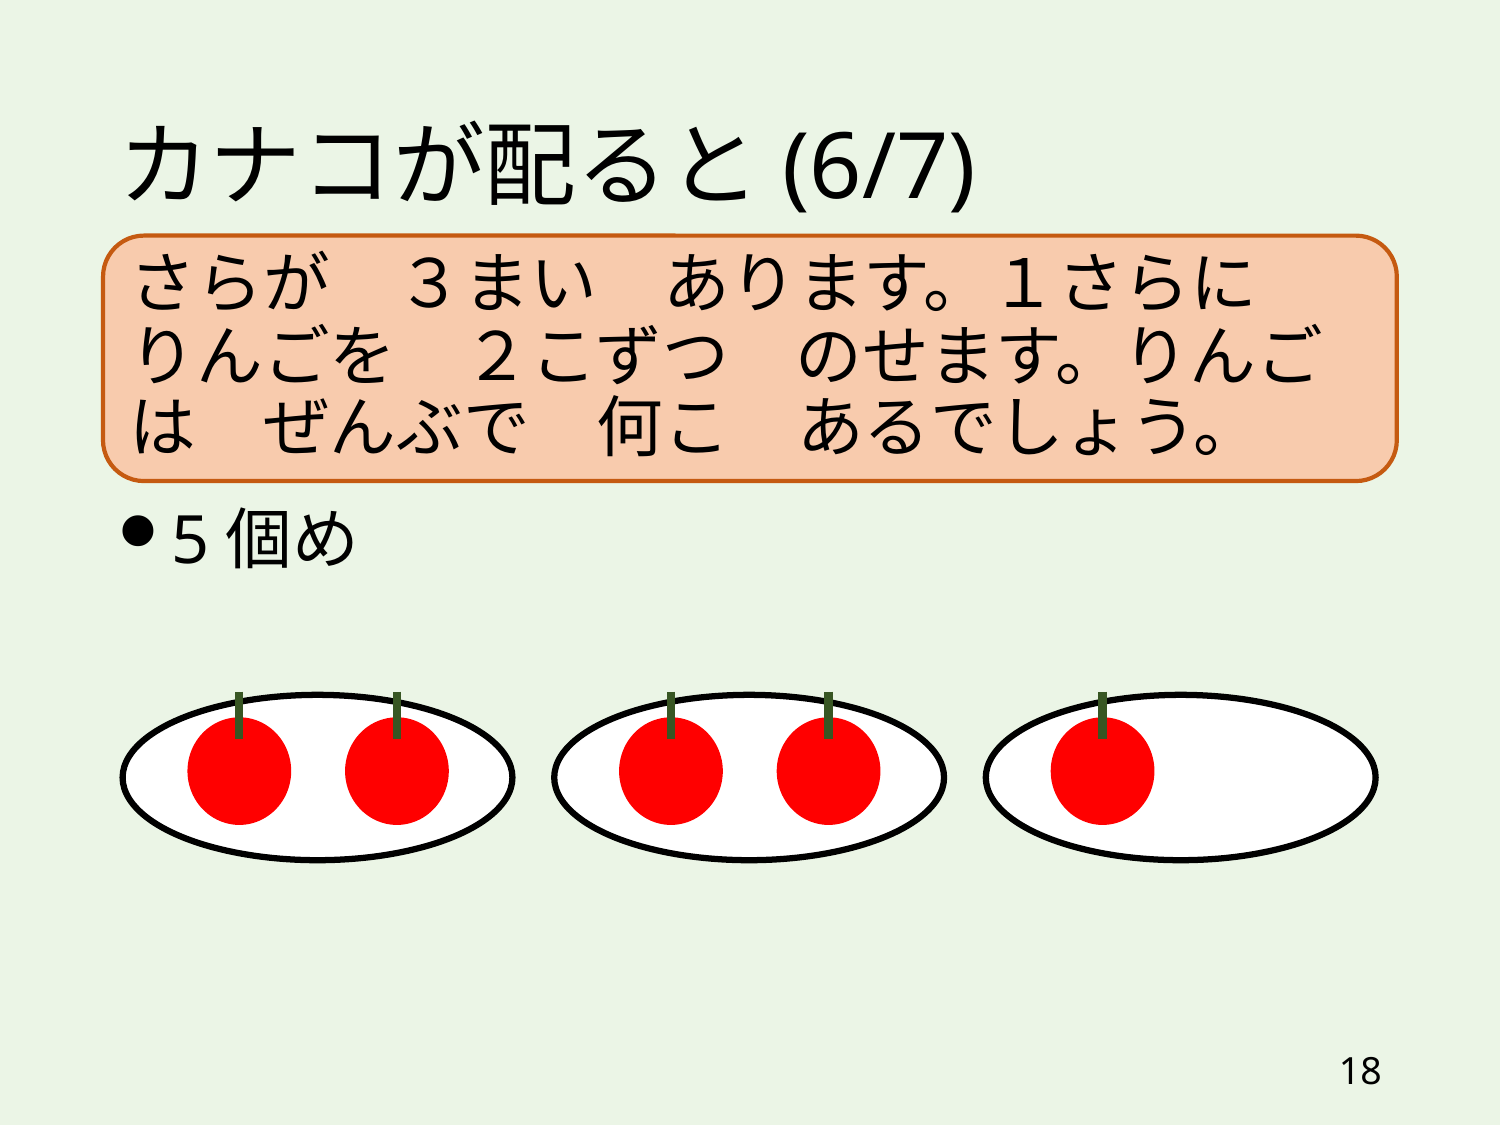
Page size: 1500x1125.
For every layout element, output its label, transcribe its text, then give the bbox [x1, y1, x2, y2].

text_box [553, 693, 946, 862]
text_box [121, 693, 514, 862]
list 5個め [103, 498, 1397, 1014]
text_box さらが ３まい あります。１さらに りんごを ２こずつ のせます。りんごは ぜんぶで 何こ あるでしょう。 [101, 234, 1398, 483]
title カナコが配ると(6/7) [103, 59, 1397, 264]
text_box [187, 691, 292, 825]
slide_number 18 [1059, 1042, 1397, 1103]
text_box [619, 691, 723, 825]
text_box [776, 691, 881, 825]
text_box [345, 691, 449, 825]
text_box [984, 693, 1377, 862]
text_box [1050, 691, 1155, 825]
